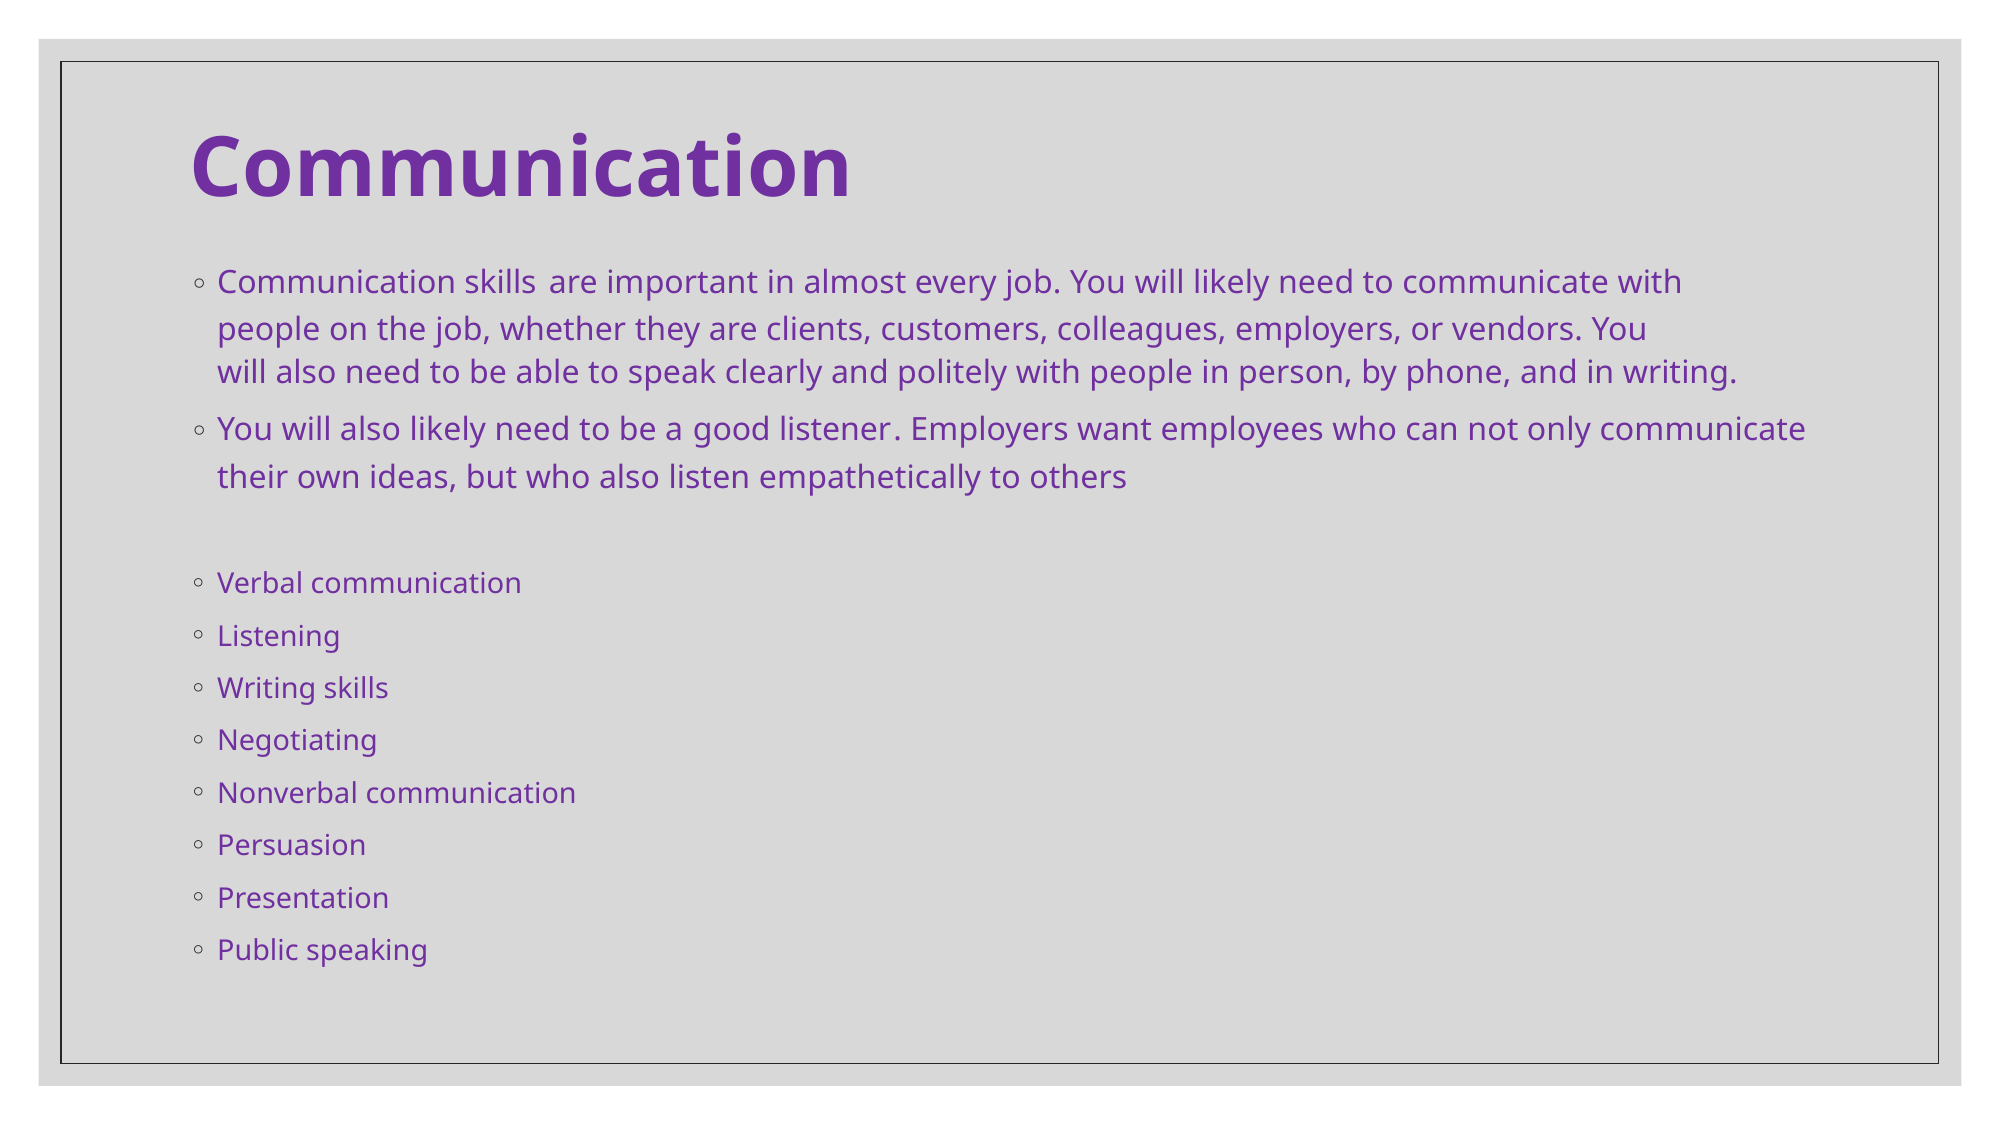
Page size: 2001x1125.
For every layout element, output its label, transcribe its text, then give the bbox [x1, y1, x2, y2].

title Communication [174, 105, 1825, 233]
list Communication skills are important in almost every job. You will likely need to communicate with people on the job, whether they are clients, customers, colleagues, employers, or vendors. You will also need to be able to speak clearly and politely with people in person, by phone, and in writing. You will also likely need to be a good listener. Employers want employees who can not only communicate their own ideas, but who also listen empathetically to others Verbal communication Listening Writing skills Negotiating Nonverbal communication Persuasion Presentation Public speaking [174, 249, 1825, 977]
